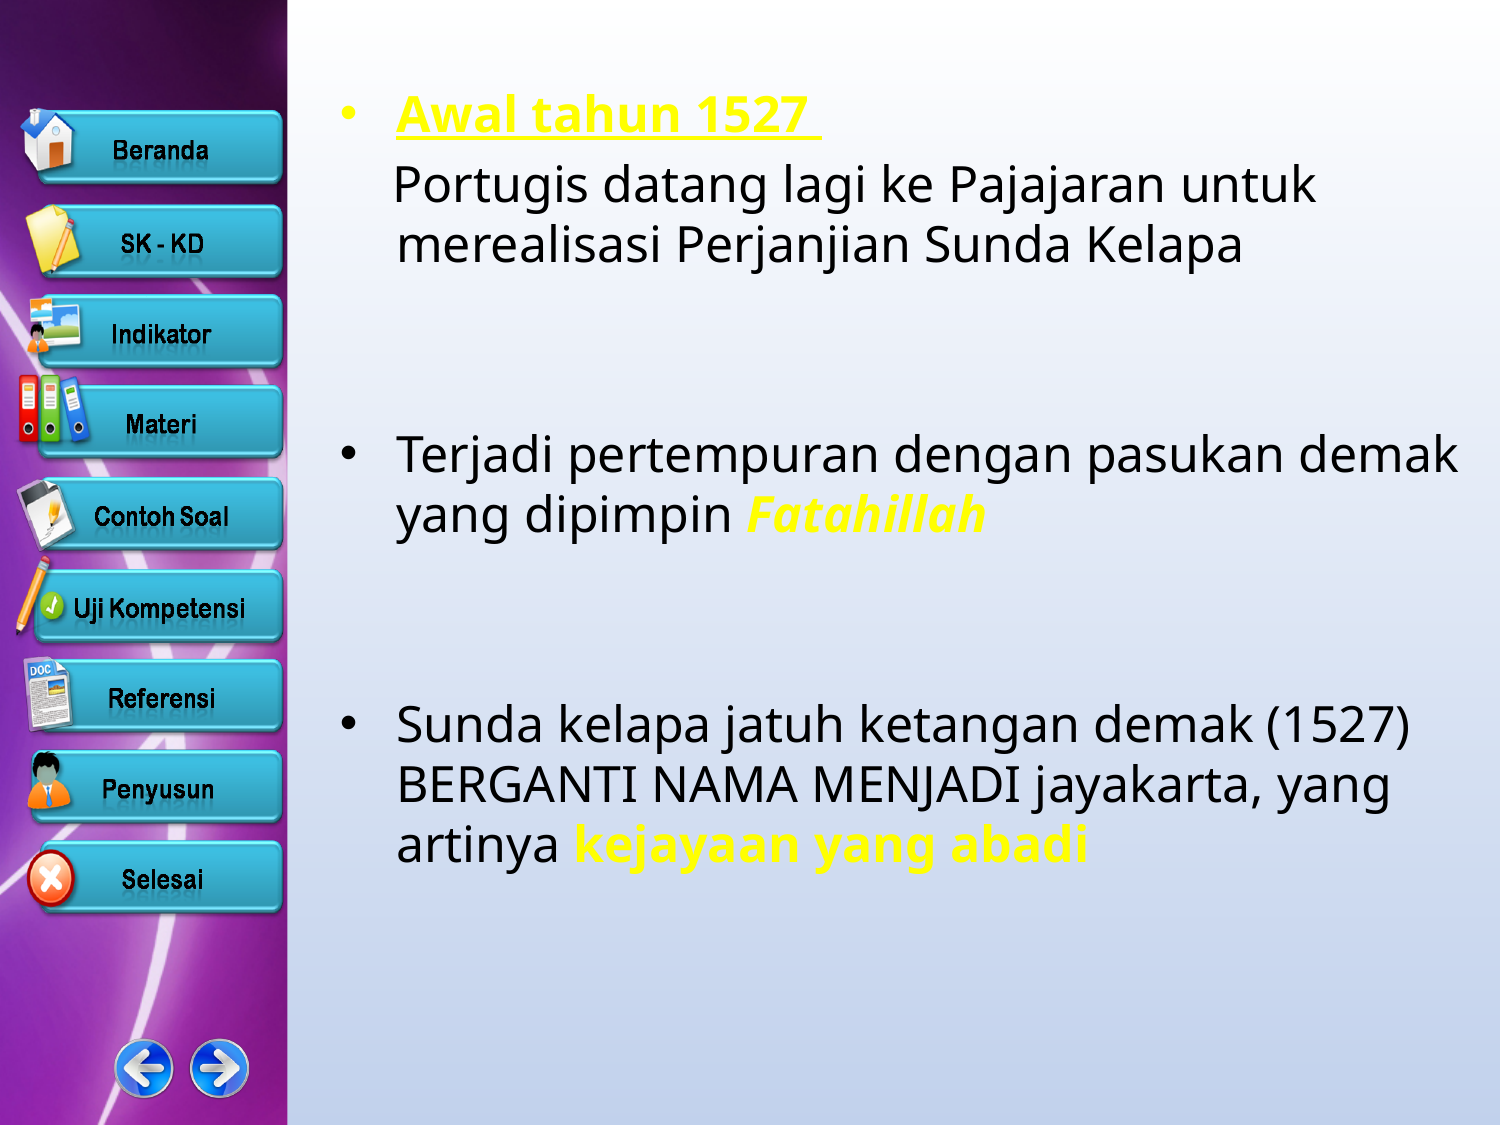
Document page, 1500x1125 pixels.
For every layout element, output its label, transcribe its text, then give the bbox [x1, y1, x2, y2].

list Awal tahun 1527 Portugis datang lagi ke Pajajaran untuk merealisasi Perjanjian Sunda Kelapa Terjadi pertempuran dengan pasukan demak yang dipimpin Fatahillah Sunda kelapa jatuh ketangan demak (1527) BERGANTI NAMA MENJADI jayakarta, yang artinya kejayaan yang abadi [324, 75, 1475, 1005]
picture [0, 0, 288, 1125]
